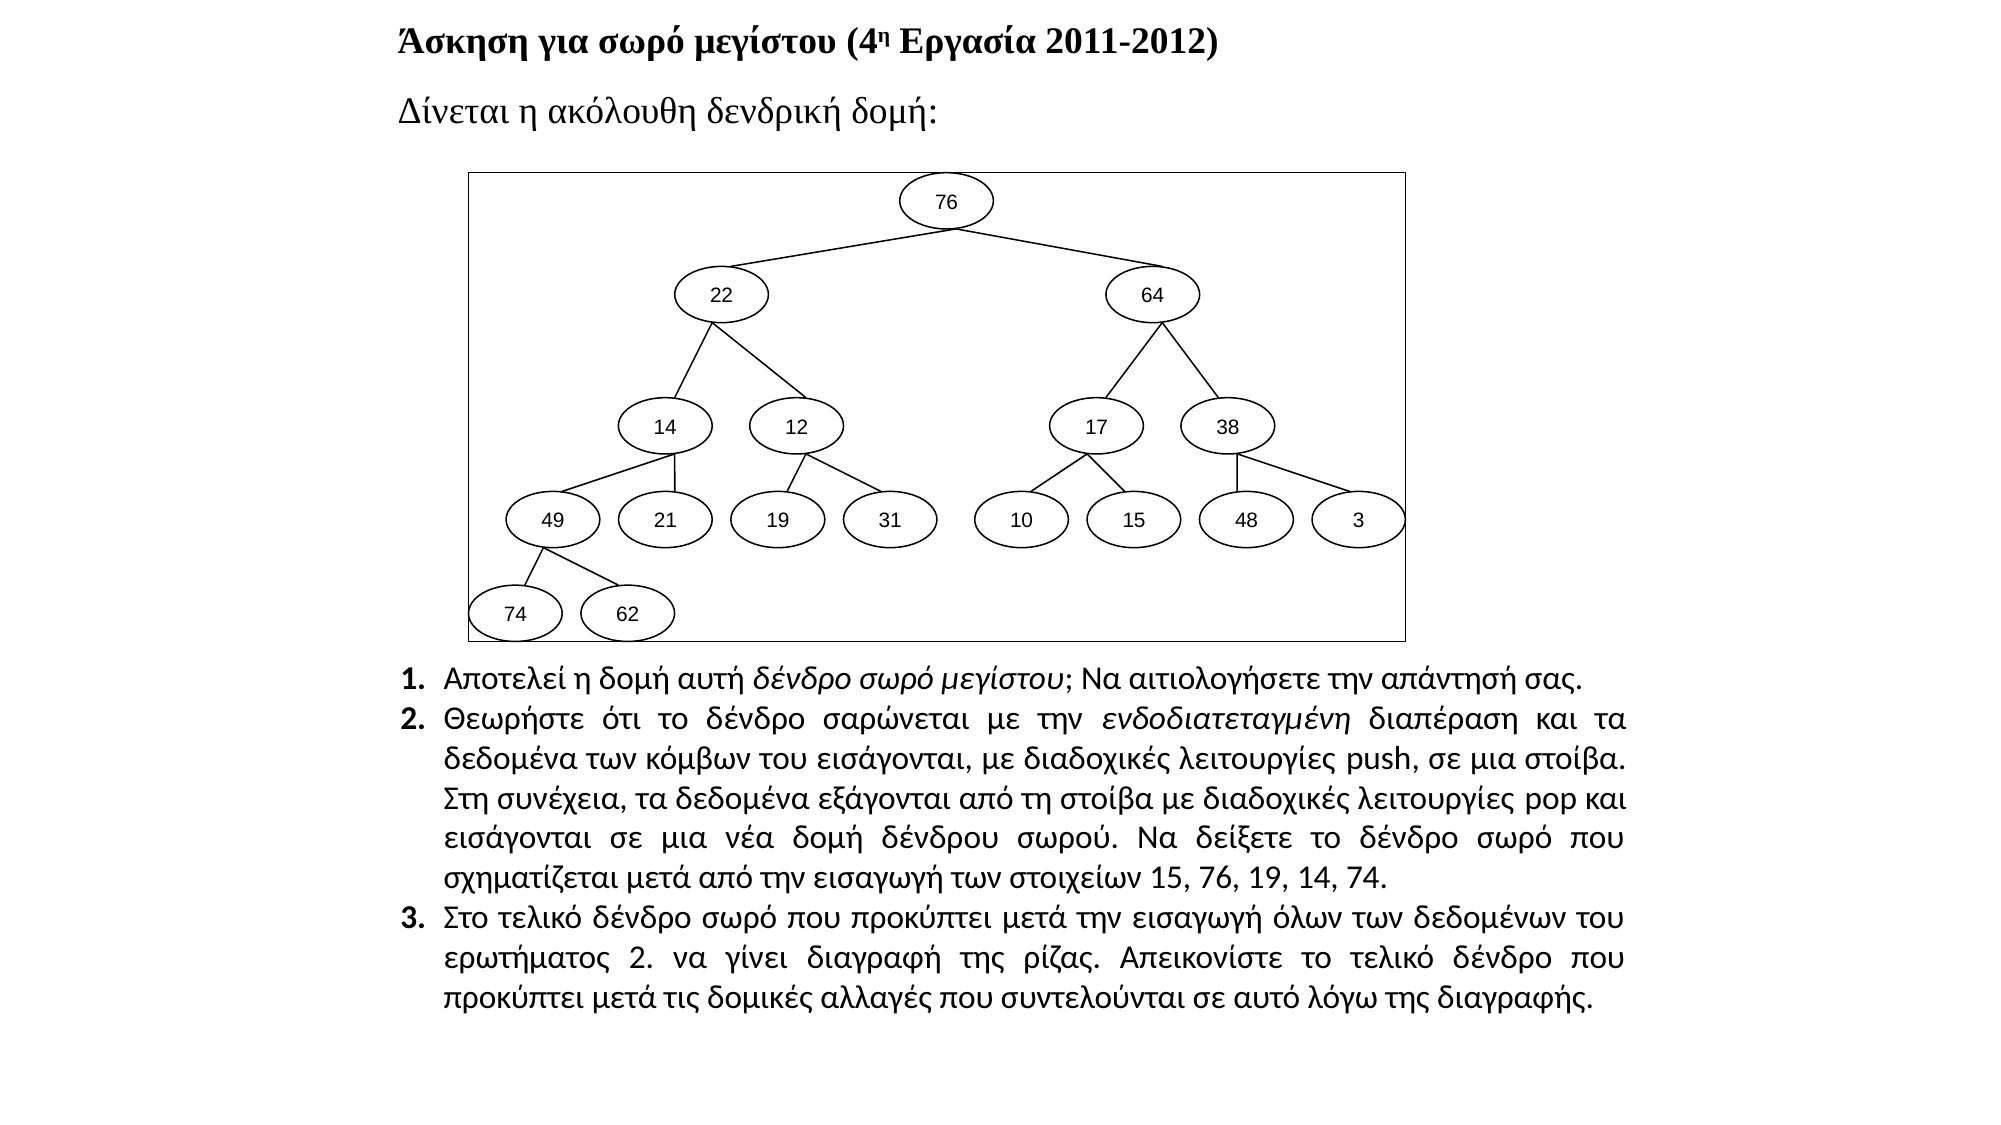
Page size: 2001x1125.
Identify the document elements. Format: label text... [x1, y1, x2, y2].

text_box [468, 172, 1406, 642]
text_box Άσκηση για σωρό μεγίστου (4η Εργασία 2011-2012) Δίνεται η ακόλουθη δενδρική δομή: [383, 9, 1234, 199]
text_box 1. Αποτελεί η δομή αυτή δένδρο σωρό μεγίστου; Να αιτιολογήσετε την απάντησή σας. 2. Θεωρήστε ότι το δένδρο σαρώνεται με την ενδοδιατεταγμένη διαπέραση και τα δεδομένα των κόμβων του εισάγονται, με διαδοχικές λειτουργίες push, σε μια στοίβα. Στη συνέχεια, τα δεδομένα εξάγονται από τη στοίβα με διαδοχικές λειτουργίες pop και εισάγονται σε μια νέα δομή δένδρου σωρού. Να δείξετε το δένδρο σωρό που σχηματίζεται μετά από την εισαγωγή των στοιχείων 15, 76, 19, 14, 74. 3. Στο τελικό δένδρο σωρό που προκύπτει μετά την εισαγωγή όλων των δεδομένων του ερωτήματος 2. να γίνει διαγραφή της ρίζας. Απεικονίστε το τελικό δένδρο που προκύπτει μετά τις δομικές αλλαγές που συντελούνται σε αυτό λόγω της διαγραφής. [385, 588, 1642, 1023]
